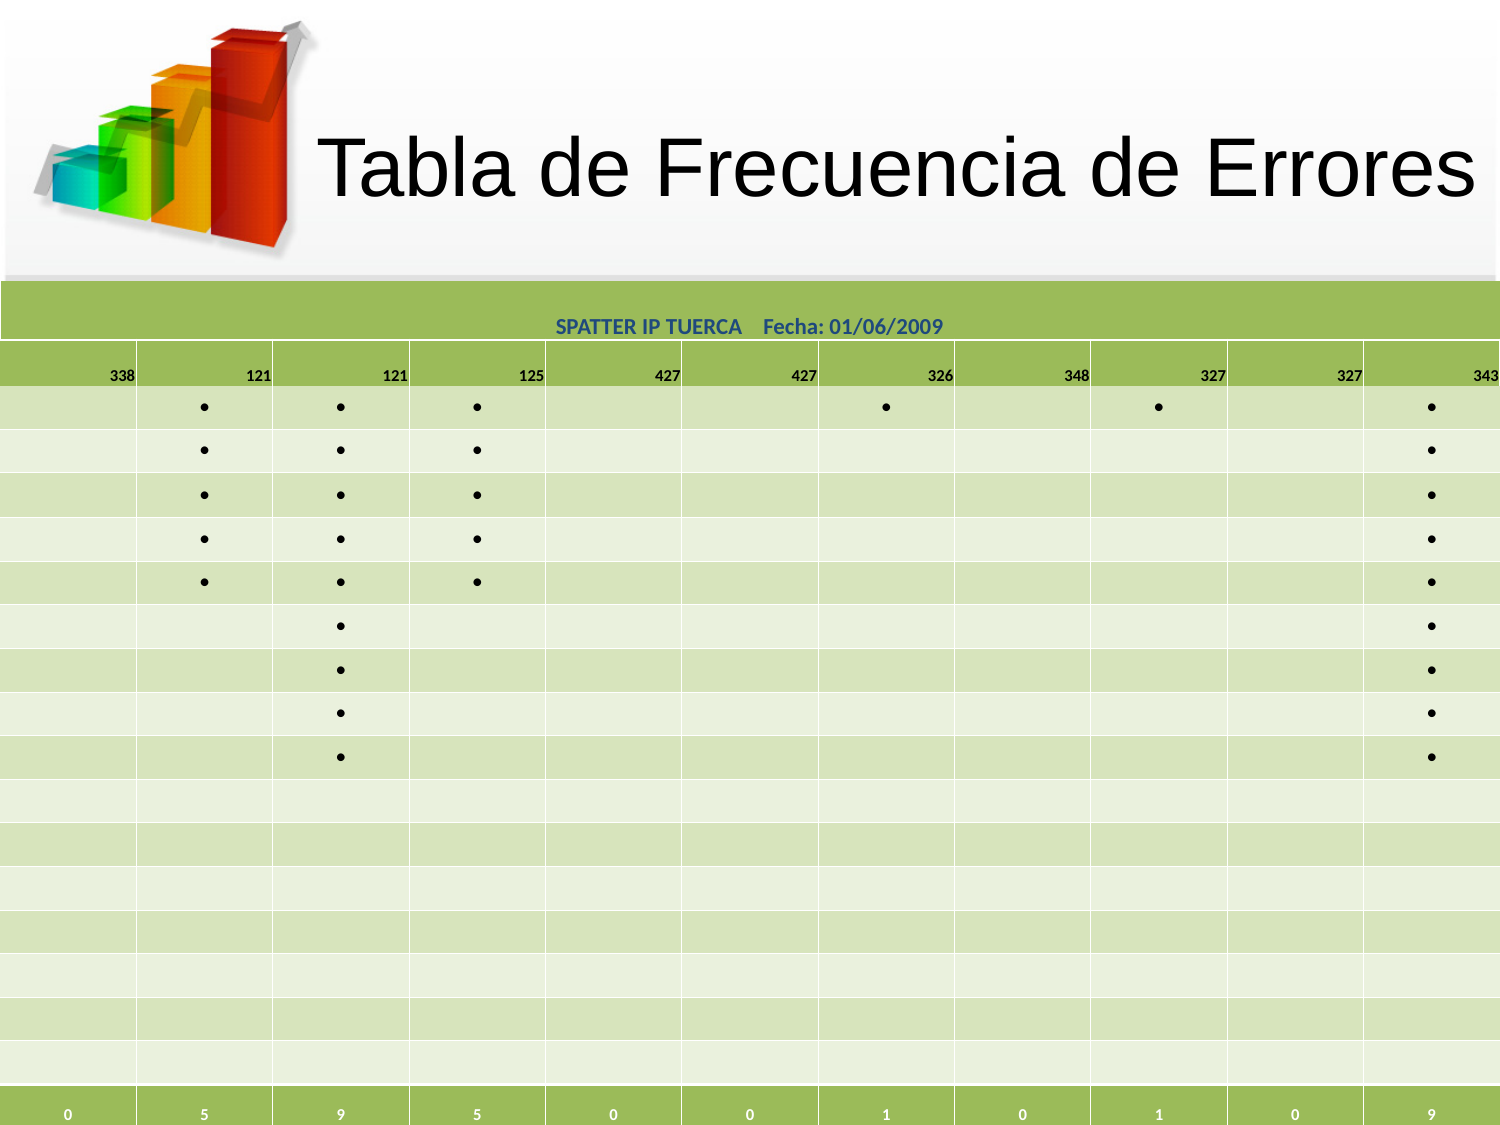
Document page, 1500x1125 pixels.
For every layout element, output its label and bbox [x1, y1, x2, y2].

table_cell [1091, 473, 1227, 517]
table_cell [682, 430, 818, 472]
table_cell [819, 605, 954, 648]
table_cell [1228, 473, 1363, 517]
table_cell [273, 562, 409, 604]
table_cell [682, 998, 818, 1040]
table_cell [955, 911, 1090, 953]
table_cell [0, 823, 136, 866]
table_cell [1091, 605, 1227, 648]
table_cell [819, 341, 954, 429]
table_cell [955, 867, 1090, 910]
table_cell [955, 649, 1090, 692]
table_cell [682, 954, 818, 997]
table_cell [410, 430, 545, 472]
table_cell [137, 954, 272, 997]
table_cell [682, 911, 818, 953]
table_cell [410, 998, 545, 1040]
table_cell [1091, 562, 1227, 604]
table_cell [1091, 693, 1227, 735]
table_cell [955, 430, 1090, 472]
picture [0, 0, 1500, 281]
table_cell [1091, 867, 1227, 910]
table_cell [273, 693, 409, 735]
table_cell [819, 998, 954, 1040]
table_cell [546, 911, 681, 953]
table_cell [682, 562, 818, 604]
table_cell [0, 473, 136, 517]
table_cell [137, 736, 272, 779]
table_cell [955, 473, 1090, 517]
table_cell [819, 562, 954, 604]
table_cell [410, 341, 545, 429]
table_cell [1091, 911, 1227, 953]
table_cell [546, 693, 681, 735]
table_cell [1228, 430, 1363, 472]
table_cell [1091, 823, 1227, 866]
table_cell [410, 1086, 545, 1125]
table_cell [819, 911, 954, 953]
table_cell [1228, 867, 1363, 910]
table_cell [819, 1086, 954, 1125]
table_cell [137, 473, 272, 517]
table_cell [546, 562, 681, 604]
table_cell [546, 518, 681, 561]
table_cell [1228, 954, 1363, 997]
table_cell [137, 823, 272, 866]
table_cell [1364, 562, 1500, 604]
table_cell [546, 1086, 681, 1125]
table_cell [410, 649, 545, 692]
table_cell [137, 430, 272, 472]
table_cell [1228, 341, 1363, 429]
table_cell [1228, 562, 1363, 604]
table_cell [410, 693, 545, 735]
table_cell [682, 473, 818, 517]
table_cell [410, 911, 545, 953]
table_cell [546, 954, 681, 997]
table_cell [273, 867, 409, 910]
table_cell [1364, 1086, 1500, 1125]
table_cell [955, 736, 1090, 779]
table_cell [955, 780, 1090, 822]
table_cell [137, 998, 272, 1040]
table_cell [955, 562, 1090, 604]
table_cell [410, 605, 545, 648]
table_cell [546, 649, 681, 692]
table_cell [0, 1041, 136, 1083]
table_cell [410, 780, 545, 822]
table_cell [137, 1086, 272, 1125]
table_cell [1228, 998, 1363, 1040]
table_cell [1228, 605, 1363, 648]
table_cell [955, 518, 1090, 561]
table_cell [819, 473, 954, 517]
table_cell [137, 693, 272, 735]
table_cell [0, 605, 136, 648]
table_cell [682, 867, 818, 910]
table_cell [955, 605, 1090, 648]
table_cell [273, 1086, 409, 1125]
table_cell [273, 430, 409, 472]
table_cell [546, 341, 681, 429]
table_cell [1364, 649, 1500, 692]
table_cell [1091, 430, 1227, 472]
table_cell [410, 1041, 545, 1083]
table_cell [546, 736, 681, 779]
table_cell [0, 562, 136, 604]
table_cell [137, 1041, 272, 1083]
table_cell [0, 693, 136, 735]
table_cell [1364, 430, 1500, 472]
table_cell [1091, 954, 1227, 997]
table_cell [1364, 954, 1500, 997]
table_cell [0, 867, 136, 910]
table_cell [1091, 736, 1227, 779]
table_cell [1091, 649, 1227, 692]
table_cell [682, 823, 818, 866]
table_cell [137, 911, 272, 953]
table_cell [546, 1041, 681, 1083]
table_cell [1364, 341, 1500, 429]
table_cell [273, 736, 409, 779]
table_cell [546, 430, 681, 472]
table_cell [682, 736, 818, 779]
table_cell [0, 649, 136, 692]
table_cell [819, 430, 954, 472]
table_cell [1228, 736, 1363, 779]
table_cell [1364, 998, 1500, 1040]
table_cell [0, 954, 136, 997]
table_cell [410, 562, 545, 604]
table_cell [0, 341, 136, 429]
table_cell [137, 605, 272, 648]
table_cell [1091, 1041, 1227, 1083]
table_cell [1228, 693, 1363, 735]
table_cell [0, 780, 136, 822]
table_cell [273, 605, 409, 648]
table_cell [1228, 823, 1363, 866]
table_cell [819, 1041, 954, 1083]
table_cell [1228, 1041, 1363, 1083]
table_header [1, 281, 1500, 339]
table_cell [1091, 341, 1227, 429]
table_cell [1091, 998, 1227, 1040]
table_cell [1364, 736, 1500, 779]
table_cell [819, 780, 954, 822]
table_cell [819, 823, 954, 866]
table_cell [682, 341, 818, 429]
table_cell [819, 518, 954, 561]
table_cell [955, 954, 1090, 997]
table_cell [955, 1086, 1090, 1125]
table_cell [0, 736, 136, 779]
table_cell [546, 823, 681, 866]
table_cell [682, 649, 818, 692]
table_cell [955, 998, 1090, 1040]
table_cell [955, 693, 1090, 735]
table_cell [0, 911, 136, 953]
table_cell [273, 823, 409, 866]
table_cell [682, 1086, 818, 1125]
table_cell [137, 341, 272, 429]
table_cell [0, 430, 136, 472]
table_cell [682, 518, 818, 561]
table_cell [1364, 605, 1500, 648]
table_cell [819, 736, 954, 779]
table_cell [955, 1041, 1090, 1083]
table_cell [1091, 780, 1227, 822]
table_cell [137, 518, 272, 561]
table_cell [682, 605, 818, 648]
table_cell [410, 954, 545, 997]
table_cell [137, 867, 272, 910]
table_cell [819, 954, 954, 997]
table_cell [682, 1041, 818, 1083]
table_cell [546, 867, 681, 910]
table_cell [1228, 911, 1363, 953]
table_cell [273, 518, 409, 561]
text_box [301, 105, 1494, 221]
table_cell [273, 473, 409, 517]
table_cell [1364, 473, 1500, 517]
table_cell [273, 998, 409, 1040]
table_cell [410, 518, 545, 561]
table_cell [410, 736, 545, 779]
table_cell [1364, 1041, 1500, 1083]
table_cell [546, 473, 681, 517]
table_cell [819, 693, 954, 735]
table_cell [819, 867, 954, 910]
table_cell [1228, 1086, 1363, 1125]
table_cell [137, 562, 272, 604]
table_cell [955, 341, 1090, 429]
table_cell [1364, 867, 1500, 910]
table_cell [137, 649, 272, 692]
table_cell [1091, 1086, 1227, 1125]
table_cell [955, 823, 1090, 866]
table_cell [273, 780, 409, 822]
table_cell [819, 649, 954, 692]
table_cell [546, 605, 681, 648]
table_cell [1364, 518, 1500, 561]
table_cell [410, 867, 545, 910]
table_cell [410, 473, 545, 517]
table_cell [682, 693, 818, 735]
table_cell [273, 1041, 409, 1083]
table_cell [682, 780, 818, 822]
table_cell [137, 780, 272, 822]
table_cell [1364, 693, 1500, 735]
table_cell [1228, 649, 1363, 692]
table_cell [1091, 518, 1227, 561]
table_cell [1228, 780, 1363, 822]
table_cell [1228, 518, 1363, 561]
table_cell [0, 998, 136, 1040]
table_cell [410, 823, 545, 866]
table_cell [273, 911, 409, 953]
table_cell [0, 518, 136, 561]
table_cell [546, 780, 681, 822]
table_cell [273, 341, 409, 429]
table_cell [0, 1086, 136, 1125]
table_cell [273, 954, 409, 997]
table_cell [273, 649, 409, 692]
table_cell [1364, 780, 1500, 822]
table_cell [1364, 823, 1500, 866]
table_cell [1364, 911, 1500, 953]
table_cell [546, 998, 681, 1040]
